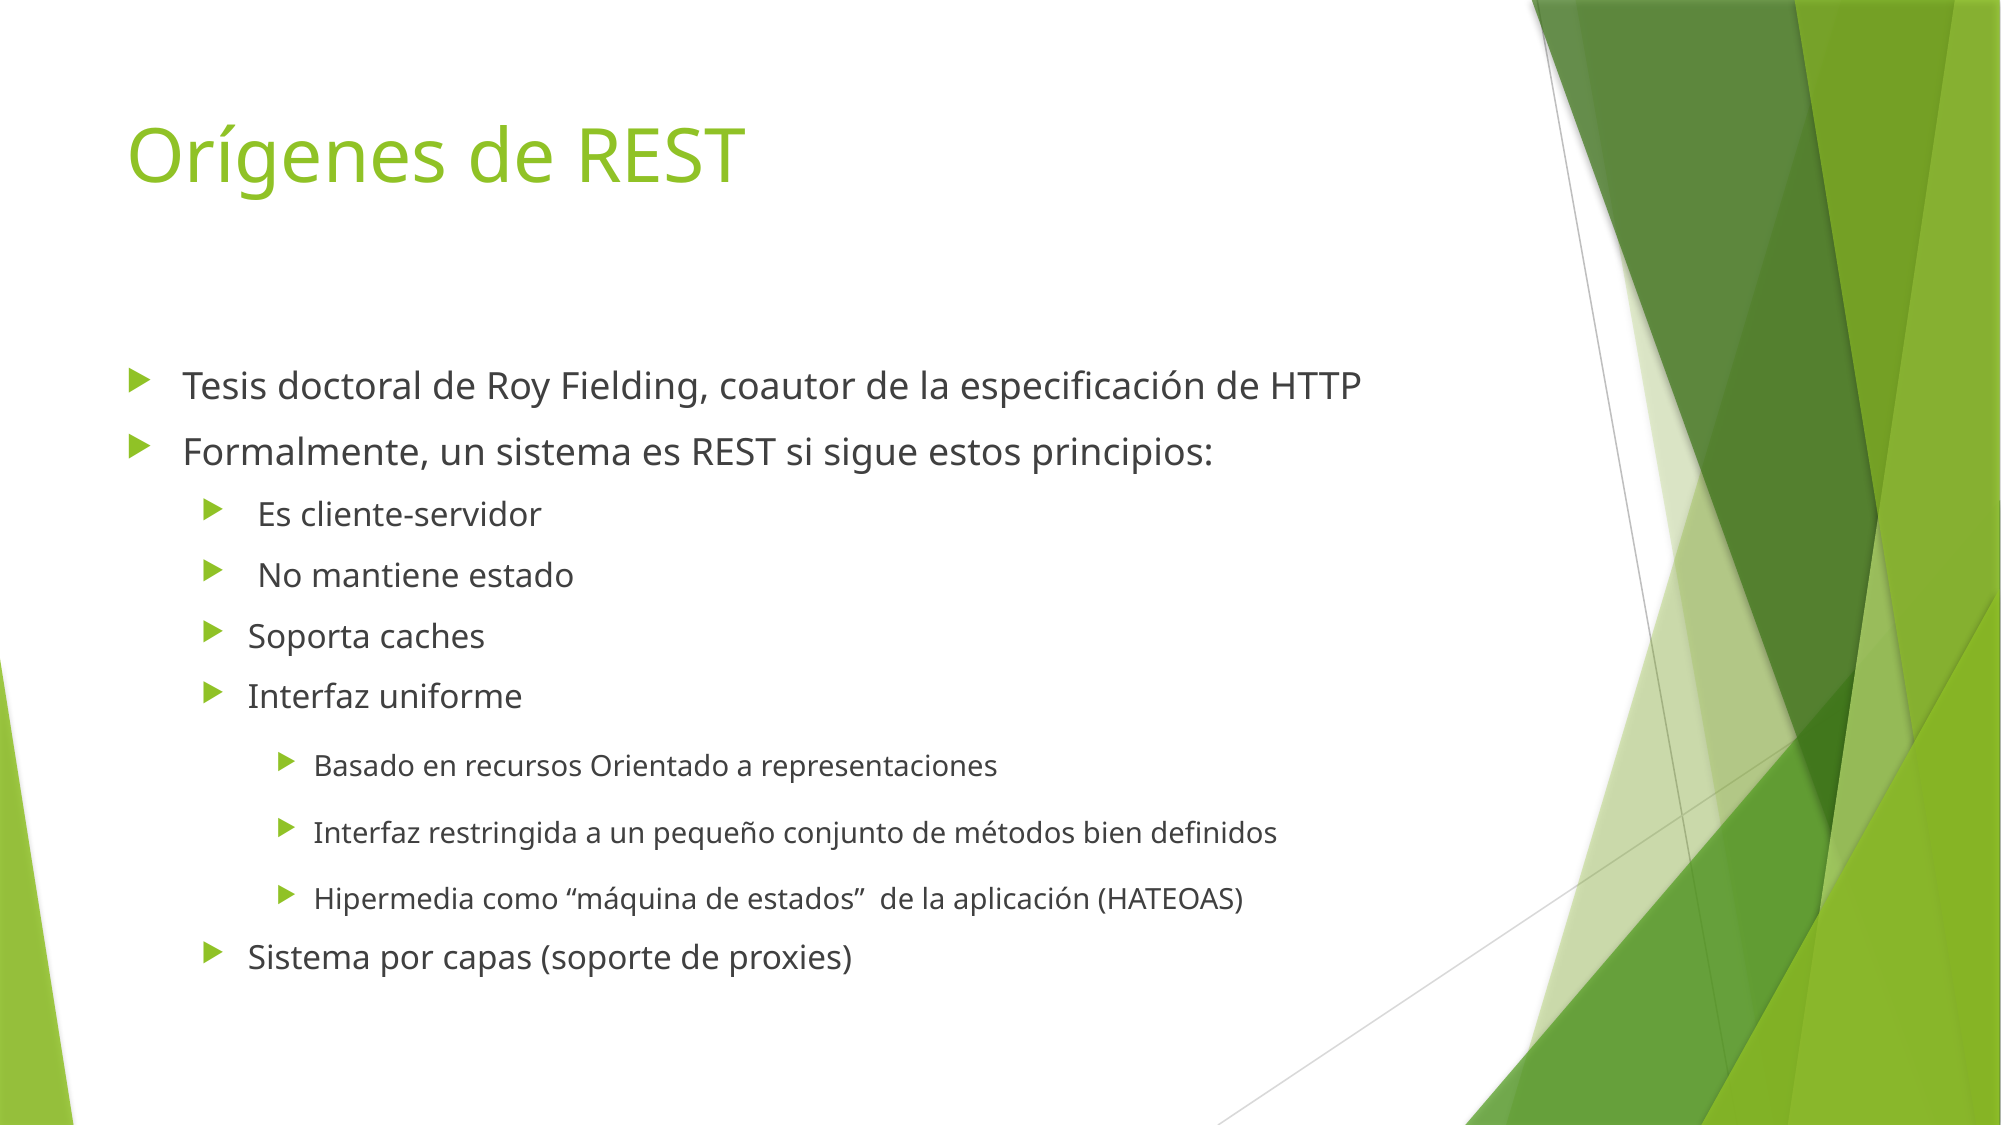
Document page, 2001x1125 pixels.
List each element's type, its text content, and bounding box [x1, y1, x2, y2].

title Orígenes de REST [111, 99, 1522, 317]
list Tesis doctoral de Roy Fielding, coautor de la especificación de HTTP Formalmente, un sistema es REST si sigue estos principios: Es cliente-servidor No mantiene estado Soporta caches Interfaz uniforme Basado en recursos Orientado a representaciones Interfaz restringida a un pequeño conjunto de métodos bien definidos Hipermedia como “máquina de estados” de la aplicación (HATEOAS) Sistema por capas (soporte de proxies) [111, 354, 1819, 992]
